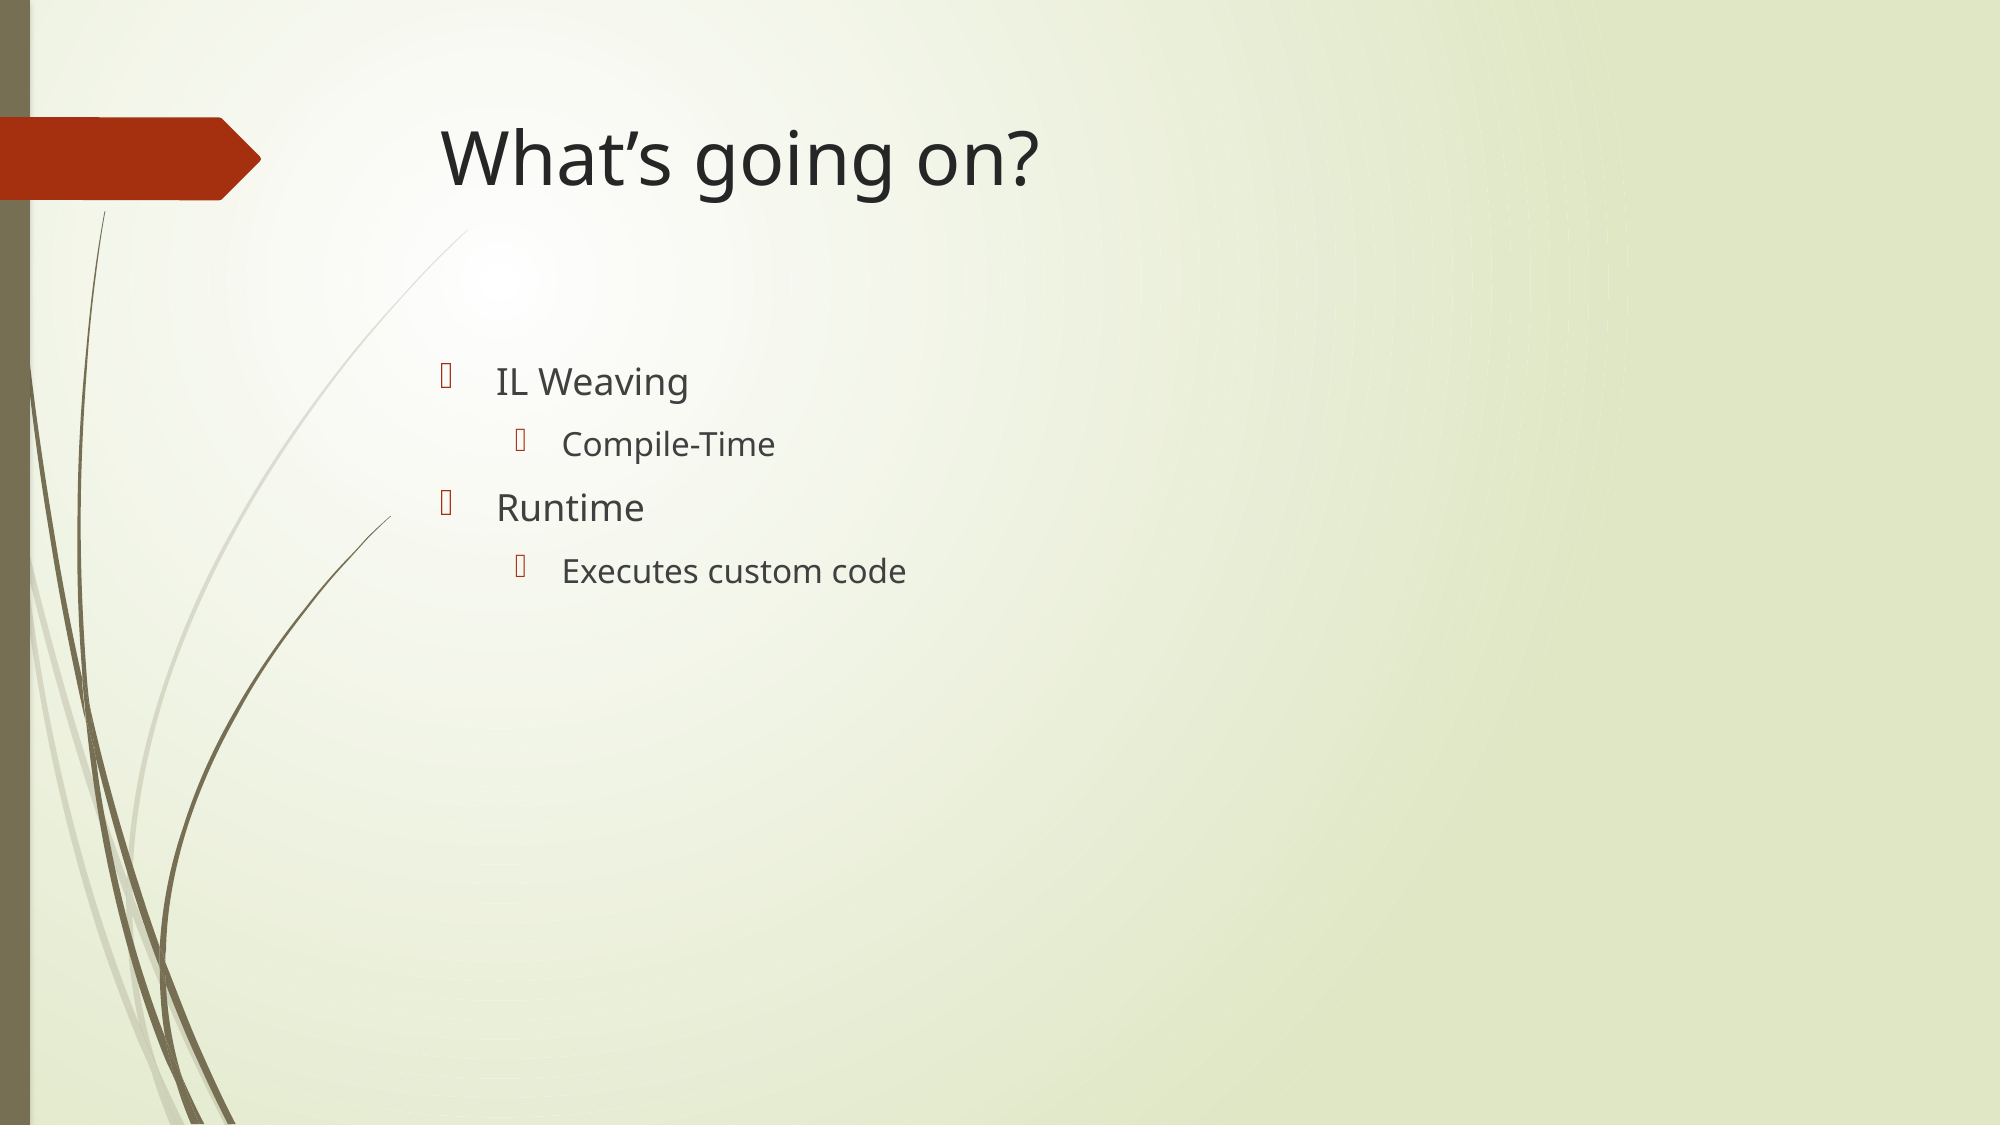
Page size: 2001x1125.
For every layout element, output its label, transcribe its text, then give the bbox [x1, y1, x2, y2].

title What’s going on? [425, 102, 1888, 313]
list IL Weaving Compile-Time Runtime Executes custom code [424, 350, 1888, 970]
